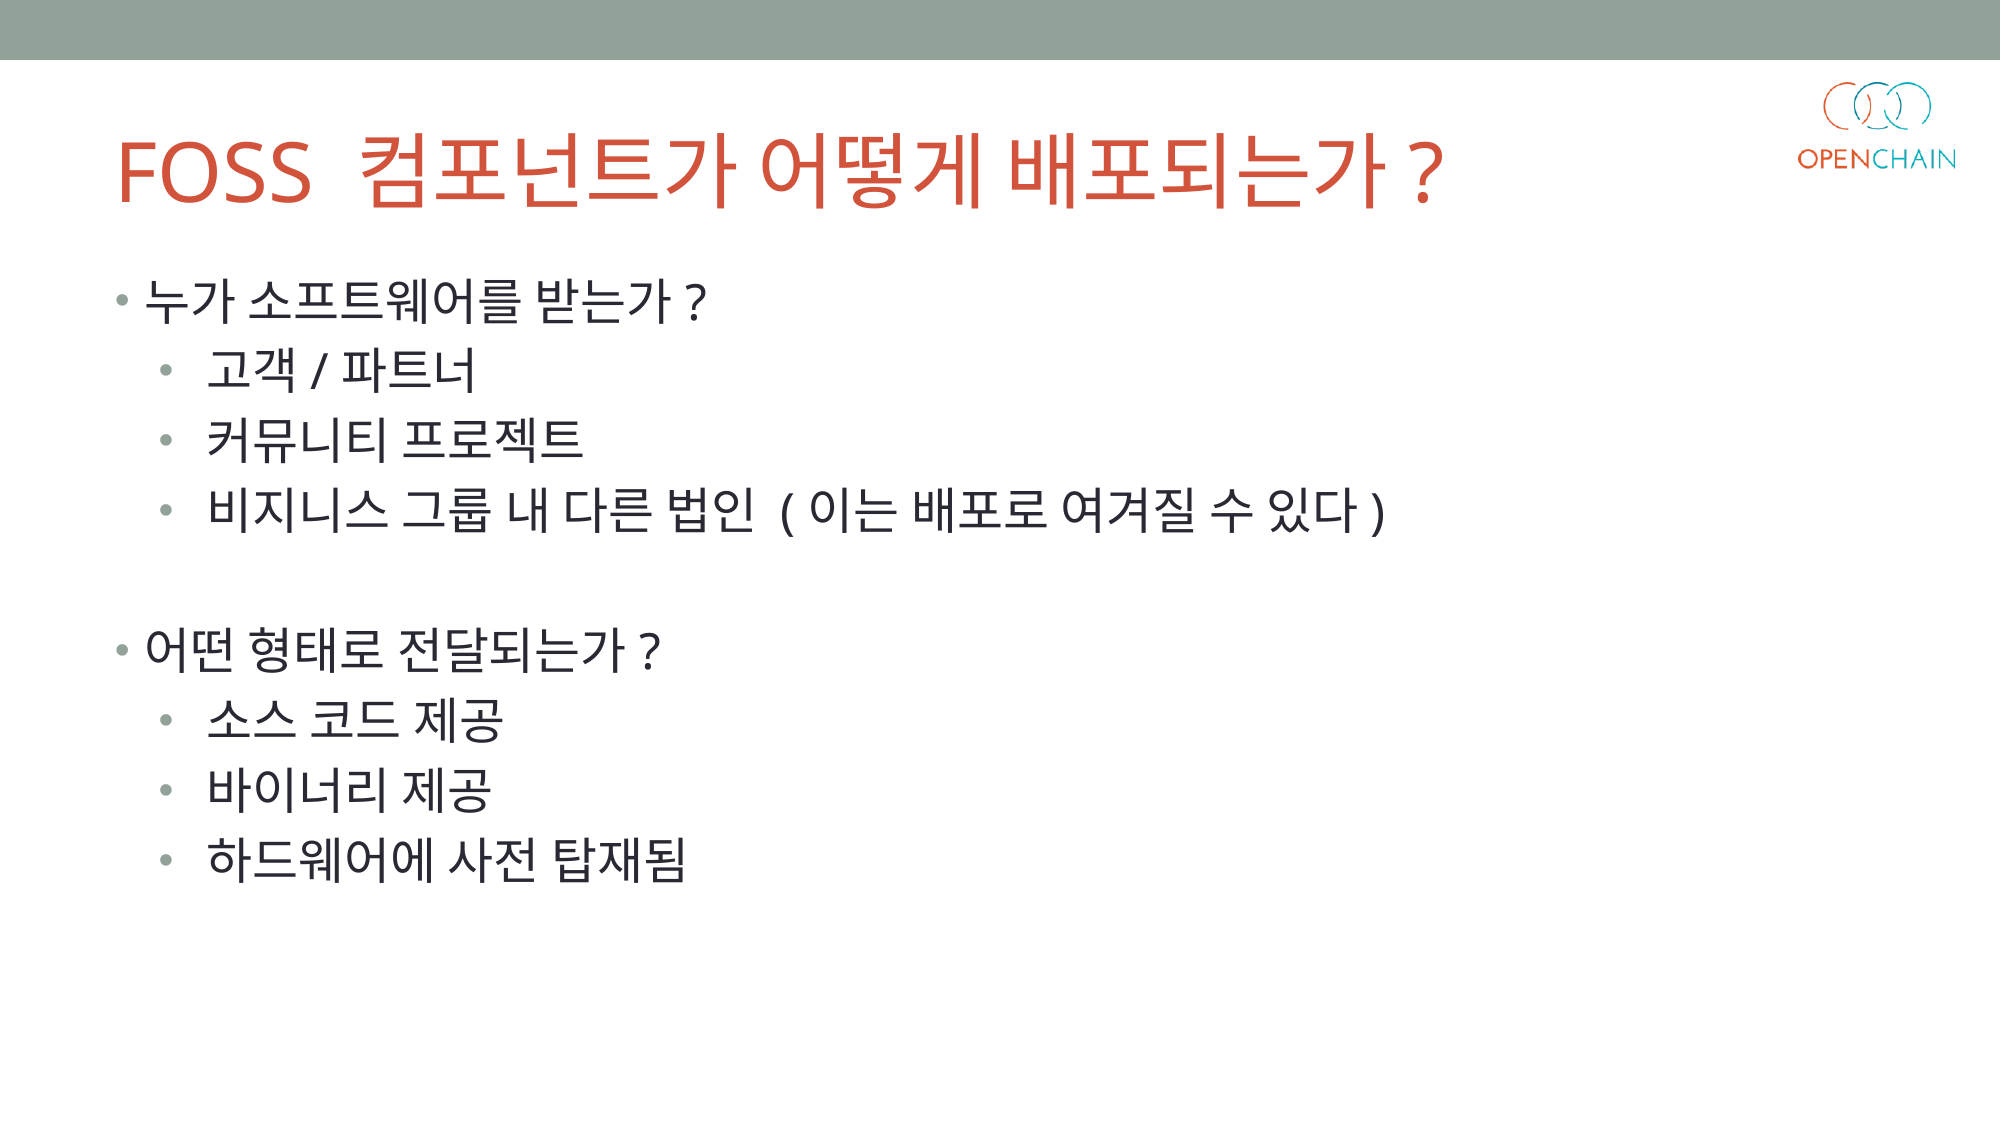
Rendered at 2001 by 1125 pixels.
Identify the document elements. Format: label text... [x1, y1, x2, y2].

text_box 누가 소프트웨어를 받는가? 고객/파트너 커뮤니티 프로젝트 비지니스 그룹 내 다른 법인 (이는 배포로 여겨질 수 있다) 어떤 형태로 전달되는가? 소스 코드 제공 바이너리 제공 하드웨어에 사전 탑재됨 [99, 262, 1900, 1103]
text_box FOSS 컴포넌트가 어떻게 배포되는가? [99, 87, 1900, 250]
picture [1798, 82, 1955, 169]
